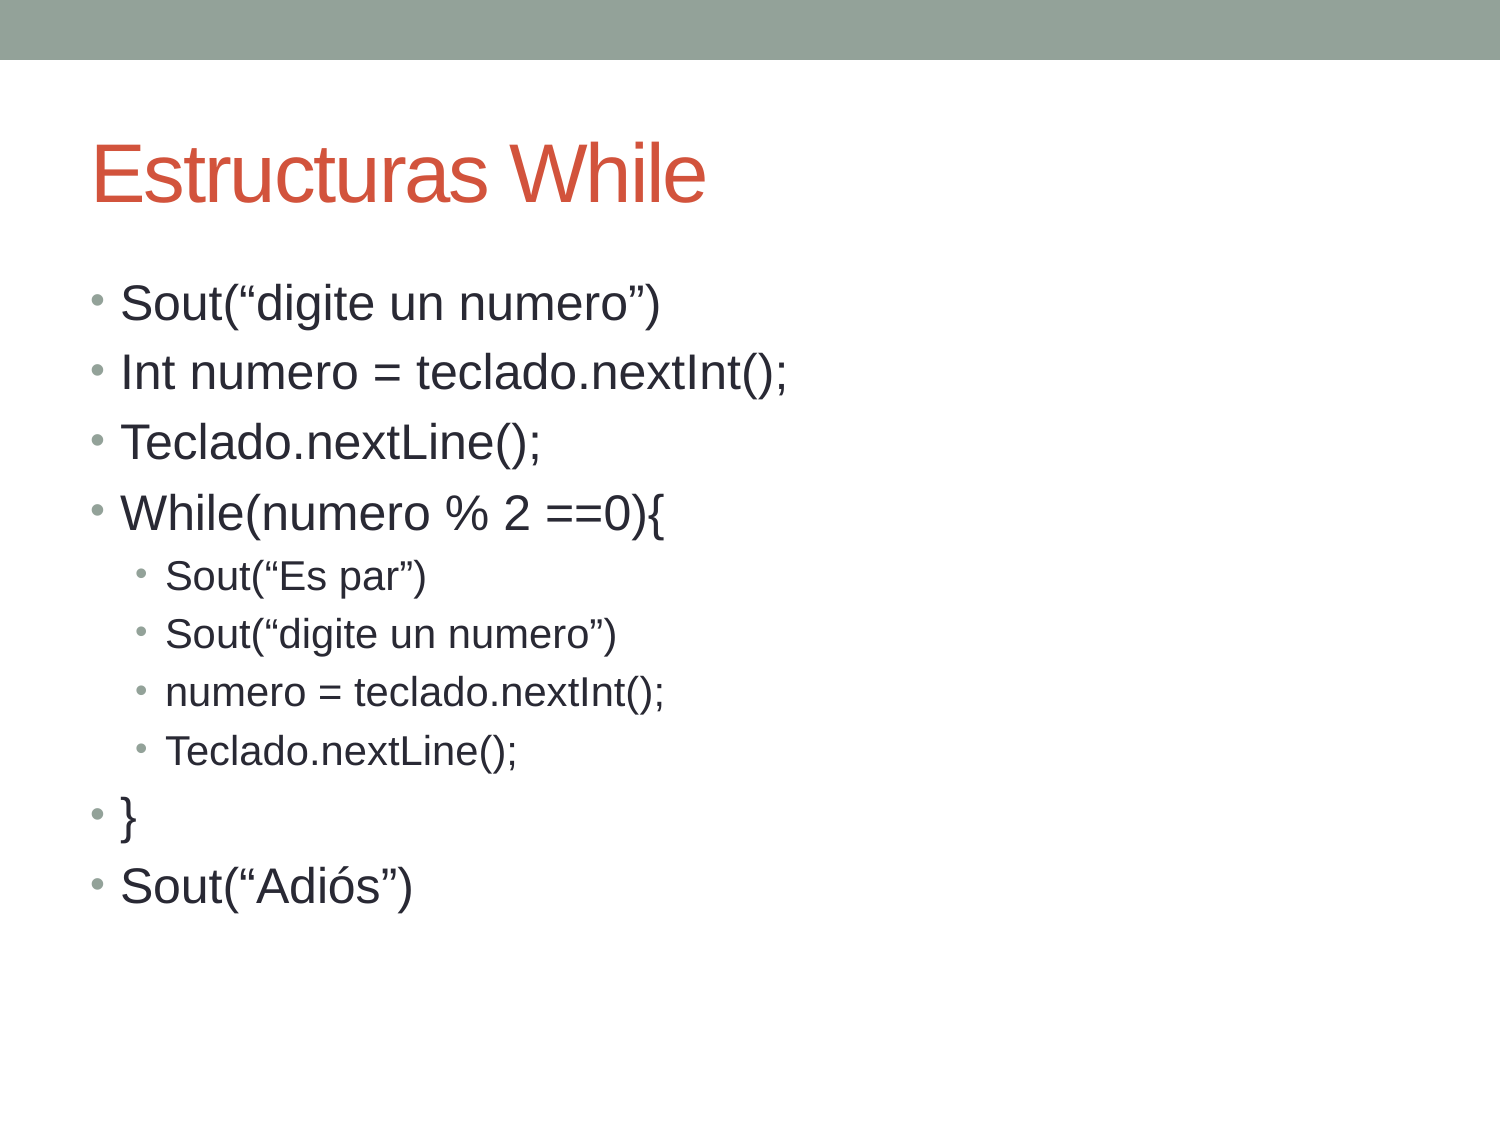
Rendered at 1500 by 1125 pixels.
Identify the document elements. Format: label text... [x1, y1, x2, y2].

title Estructuras While [75, 87, 1425, 250]
list Sout(“digite un numero”) Int numero = teclado.nextInt(); Teclado.nextLine(); While(numero % 2 ==0){ Sout(“Es par”) Sout(“digite un numero”) numero = teclado.nextInt(); Teclado.nextLine(); } Sout(“Adiós”) [75, 262, 1425, 1063]
